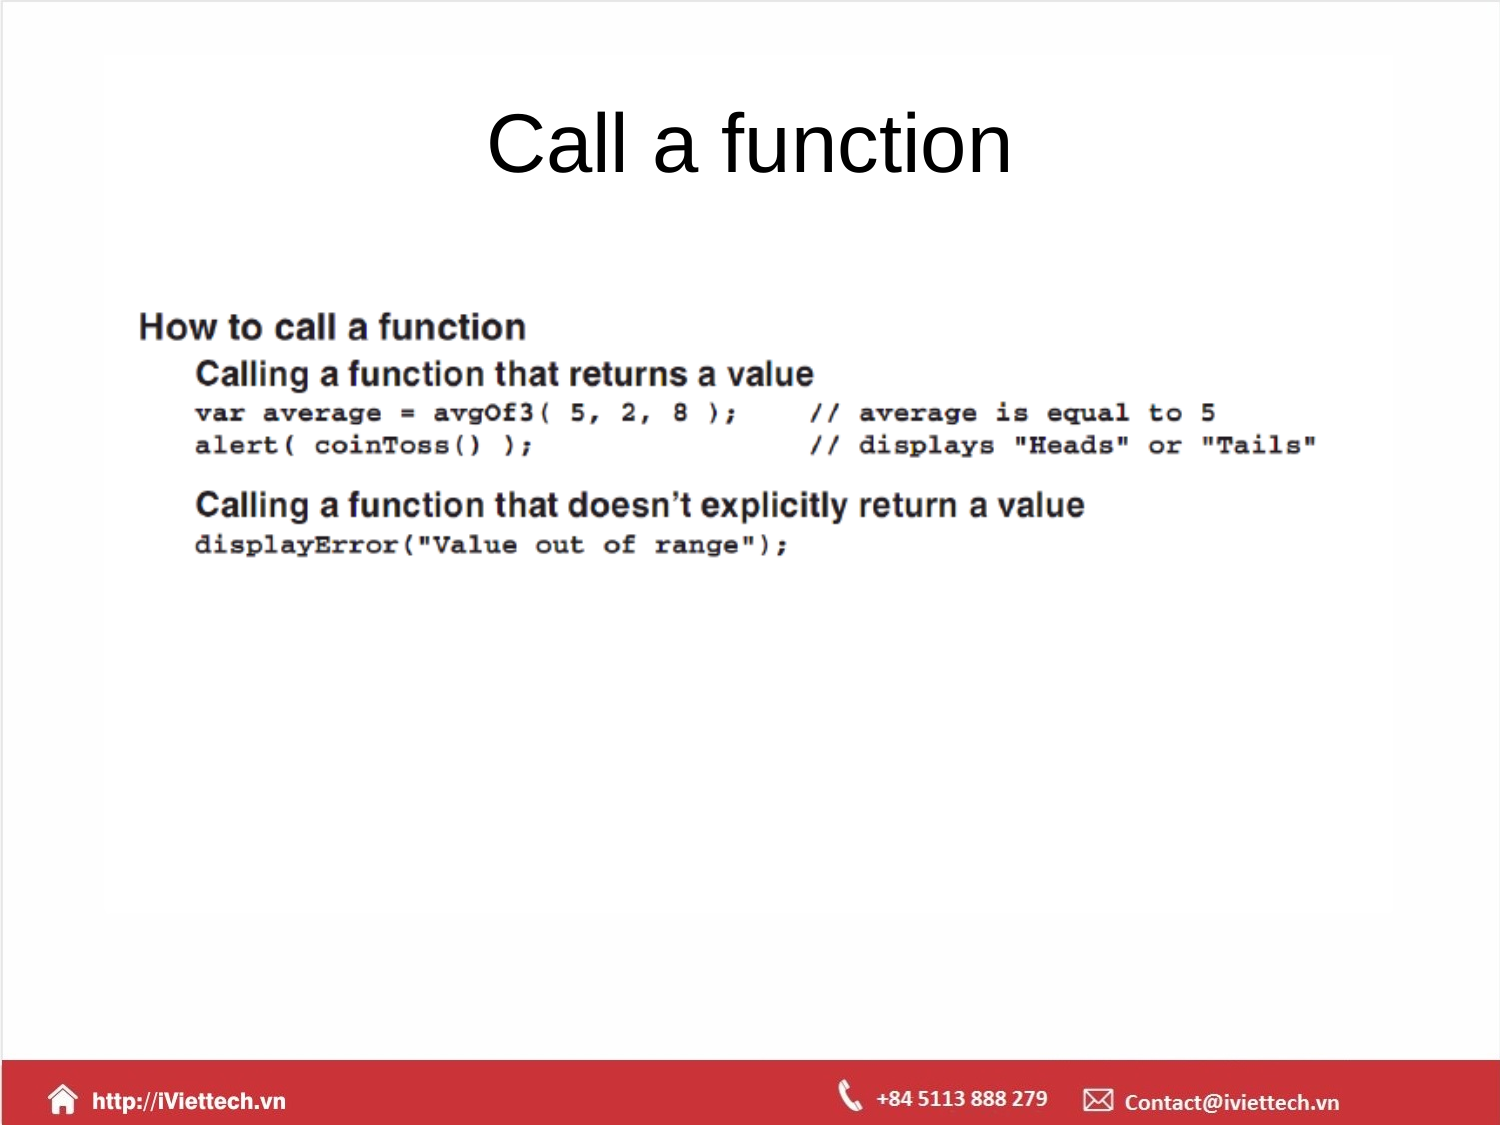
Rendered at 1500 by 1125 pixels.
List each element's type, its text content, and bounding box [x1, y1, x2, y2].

picture [0, 0, 1500, 1125]
title Call a function [74, 44, 1426, 233]
